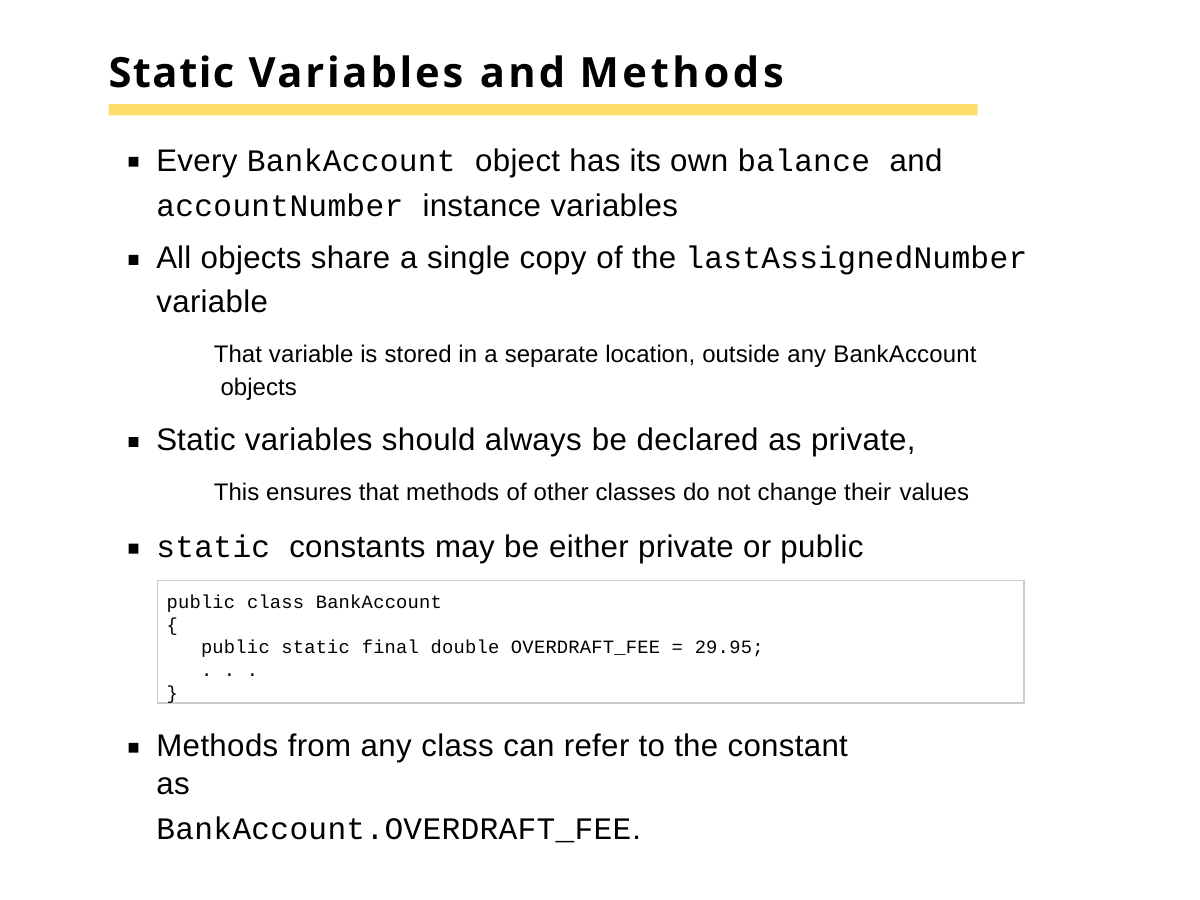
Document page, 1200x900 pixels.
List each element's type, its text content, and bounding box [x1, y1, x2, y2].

text_box [128, 543, 139, 554]
text_box Methods from any class can refer to the constant as BankAccount.OVERDRAFT_FEE. [154, 725, 890, 846]
text_box public class BankAccount { public static final double OVERDRAFT_FEE = 29.95; . . . } [157, 580, 1024, 703]
title Static Variables and Methods [106, 45, 1094, 196]
text_box [128, 437, 139, 447]
text_box [128, 742, 139, 753]
text_box [128, 156, 139, 167]
text_box Every BankAccount object has its own balance and accountNumber instance variables All objects share a single copy of the lastAssignedNumber variable That variable is stored in a separate location, outside any BankAccount objects Static variables should always be declared as private, This ensures that methods of other classes do not change their values static constants may be either private or public [154, 139, 1030, 565]
text_box [128, 254, 139, 265]
